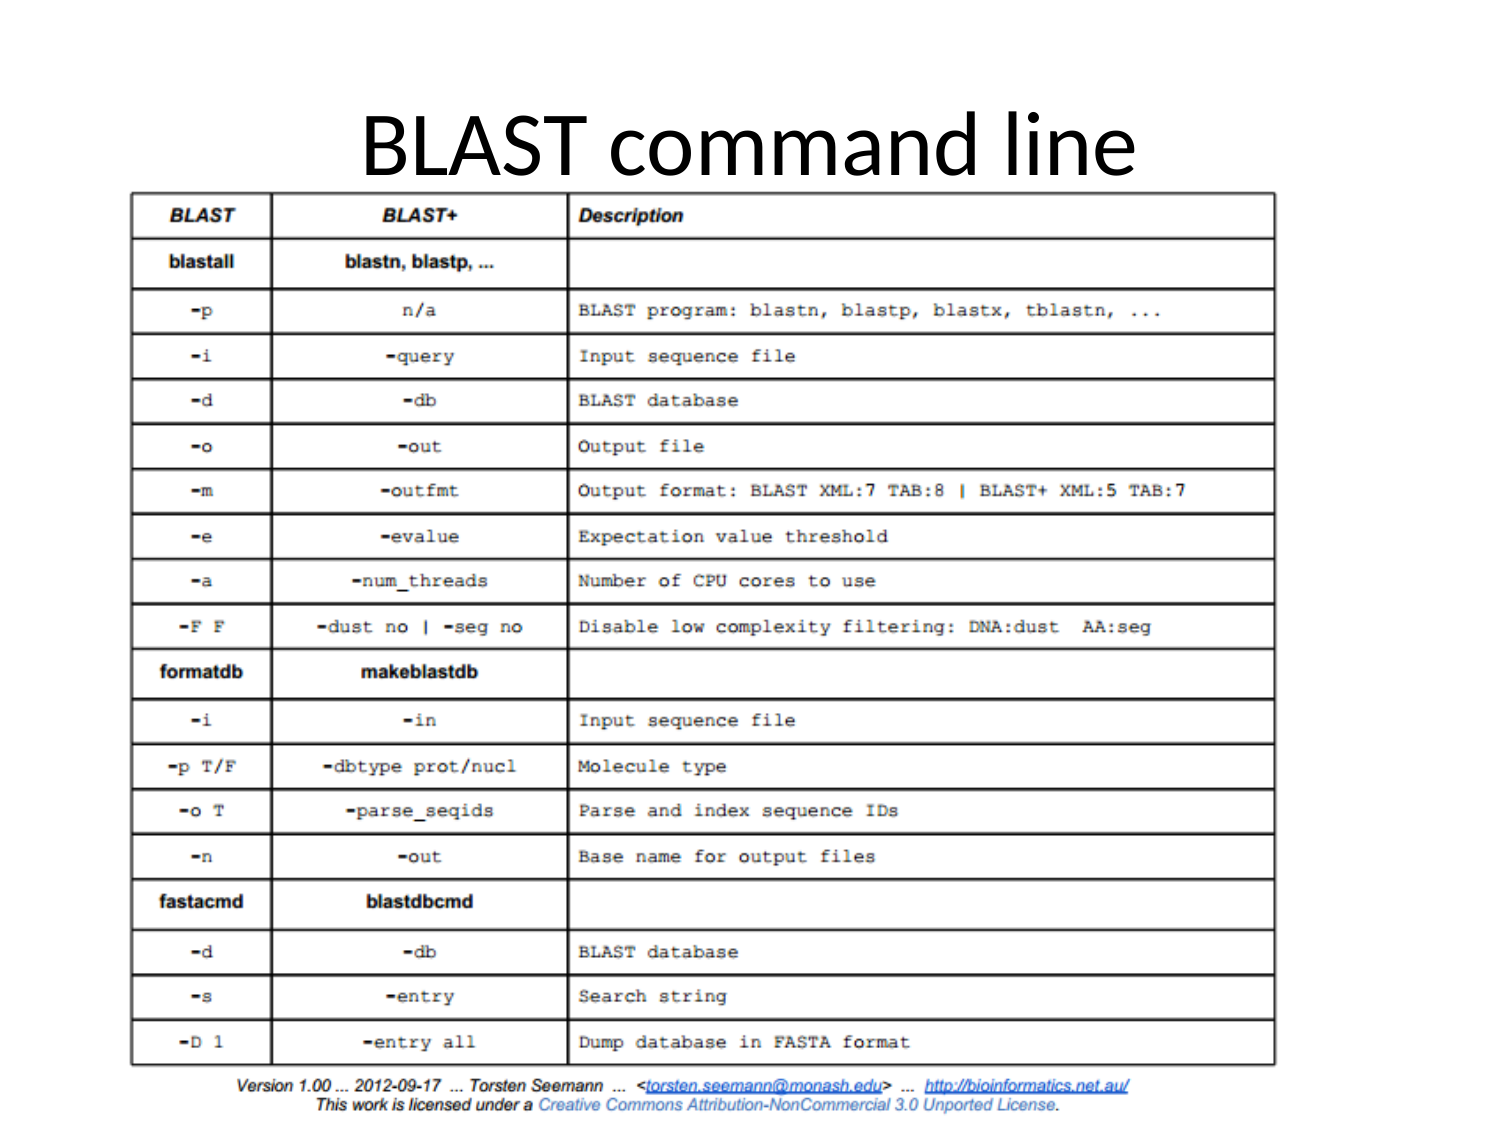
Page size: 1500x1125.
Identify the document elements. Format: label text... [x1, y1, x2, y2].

picture [124, 187, 1288, 1125]
title BLAST command line [75, 45, 1425, 233]
